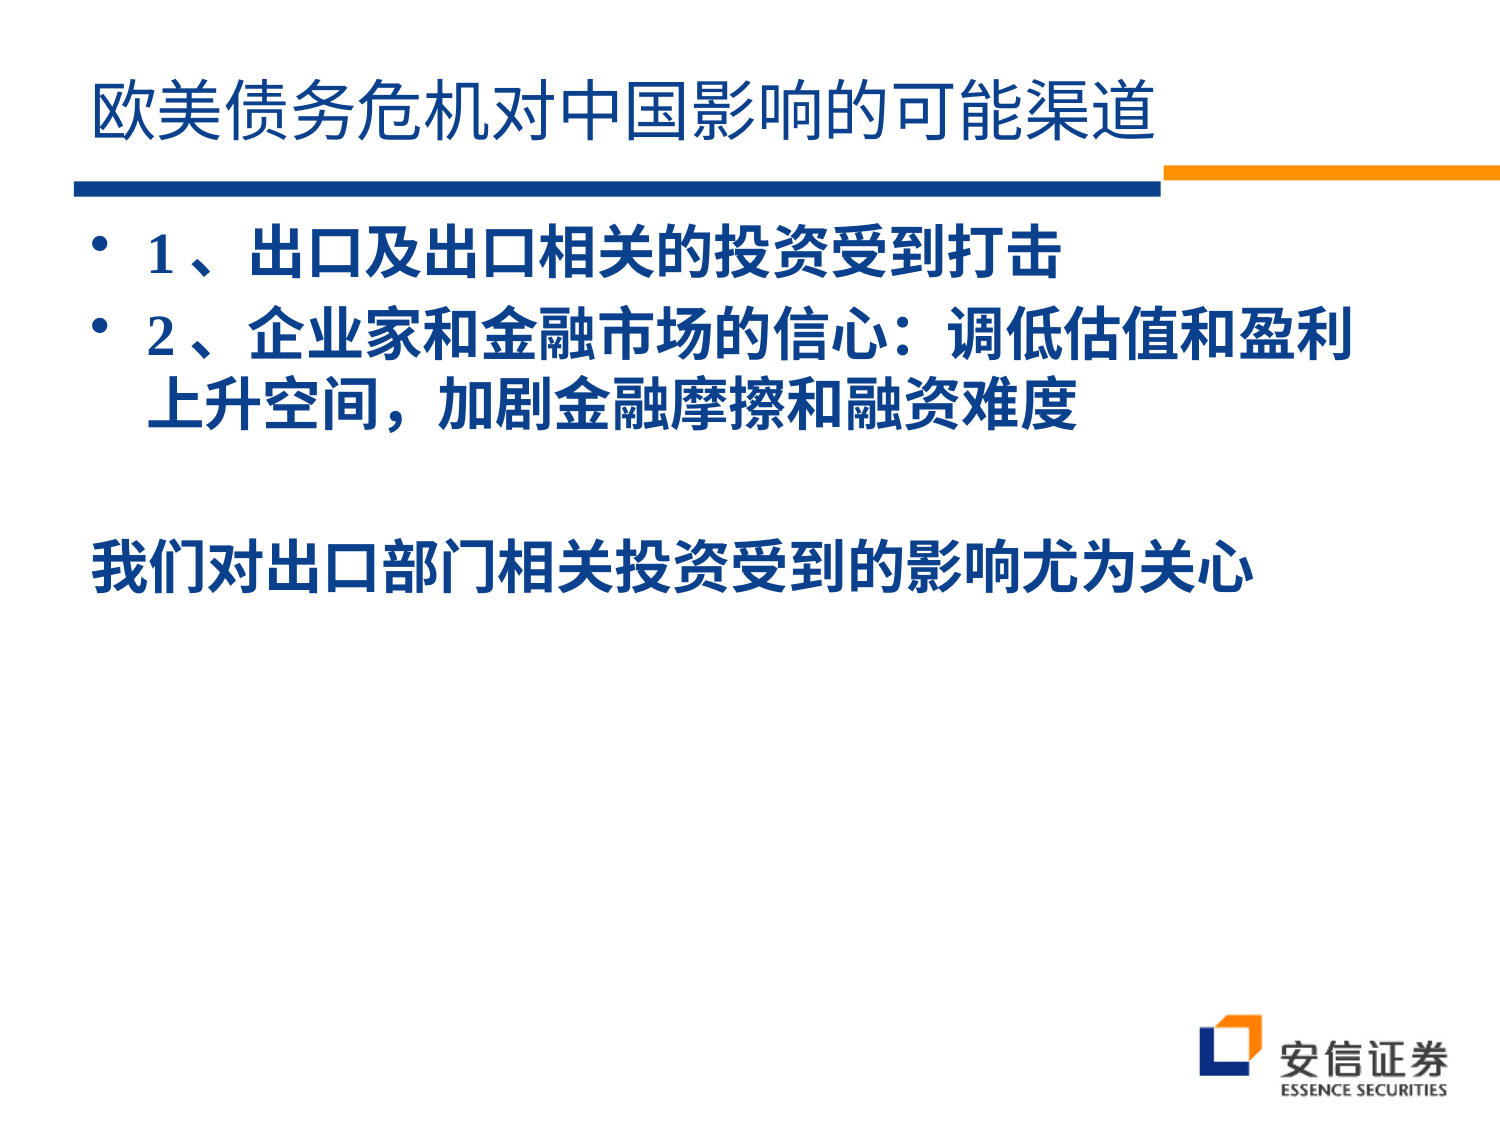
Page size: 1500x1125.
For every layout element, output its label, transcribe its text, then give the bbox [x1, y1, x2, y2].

list 1、出口及出口相关的投资受到打击 2、企业家和金融市场的信心：调低估值和盈利上升空间，加剧金融摩擦和融资难度 我们对出口部门相关投资受到的影响尤为关心 [74, 207, 1426, 1024]
picture [1183, 999, 1479, 1125]
title 欧美债务危机对中国影响的可能渠道 [74, 44, 1426, 173]
